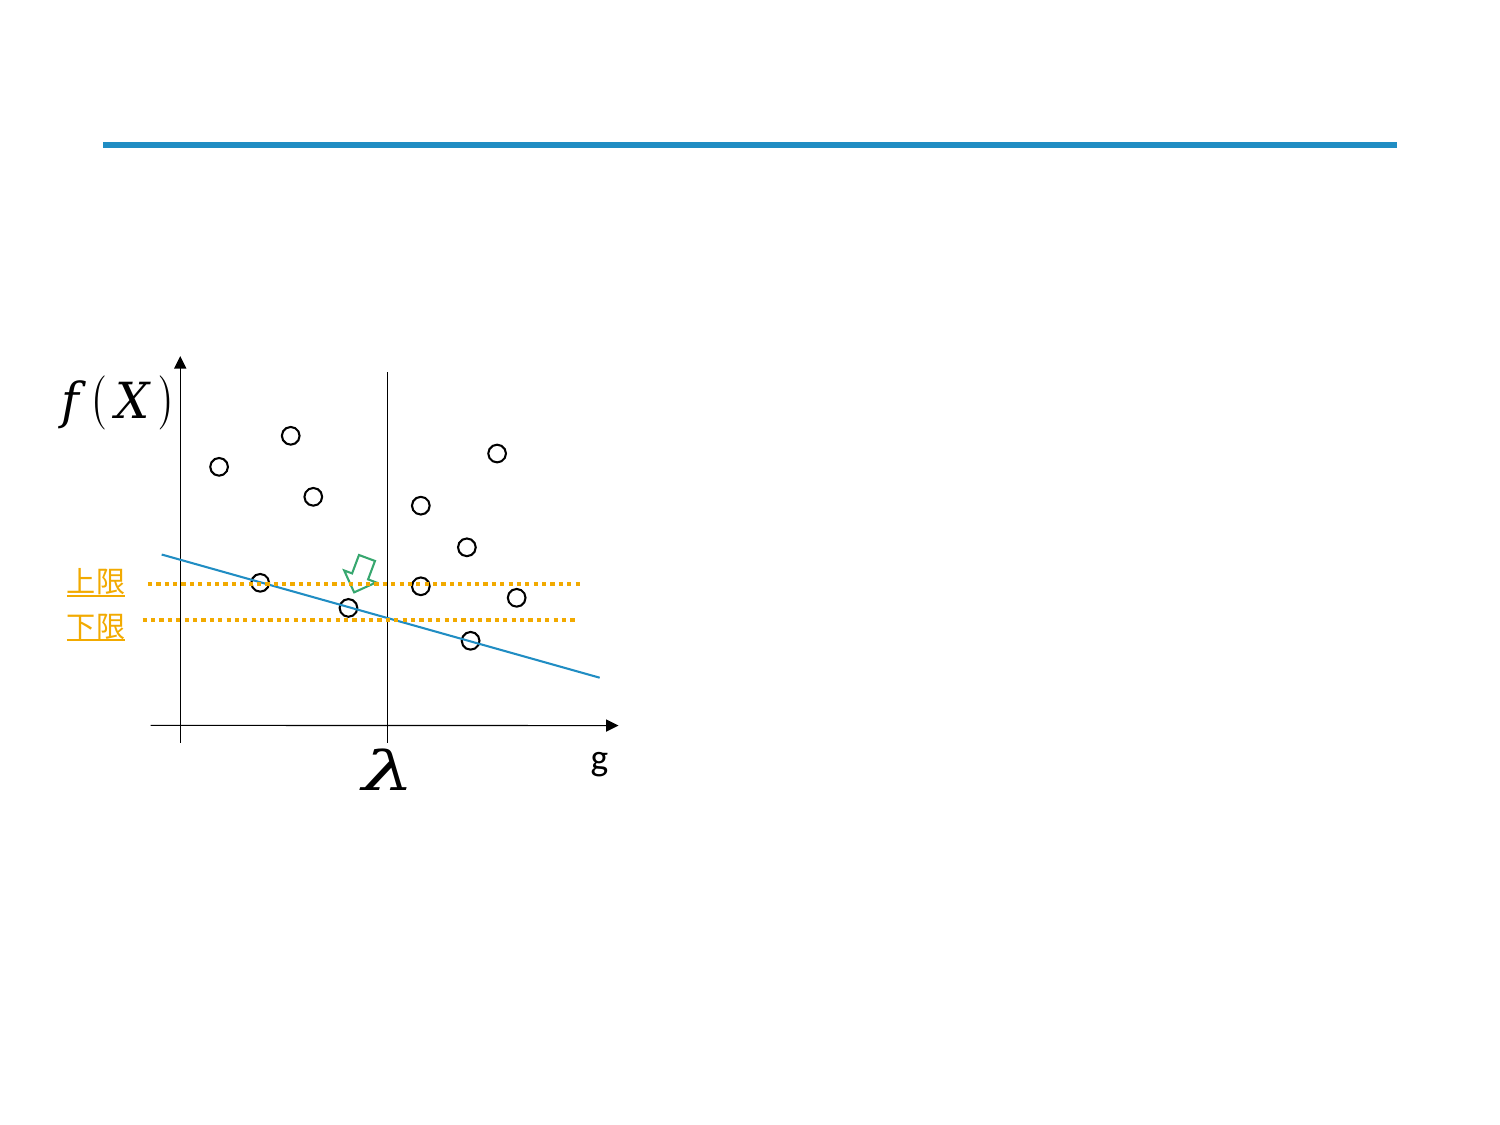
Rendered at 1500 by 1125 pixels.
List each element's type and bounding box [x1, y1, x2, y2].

text_box [51, 356, 653, 804]
